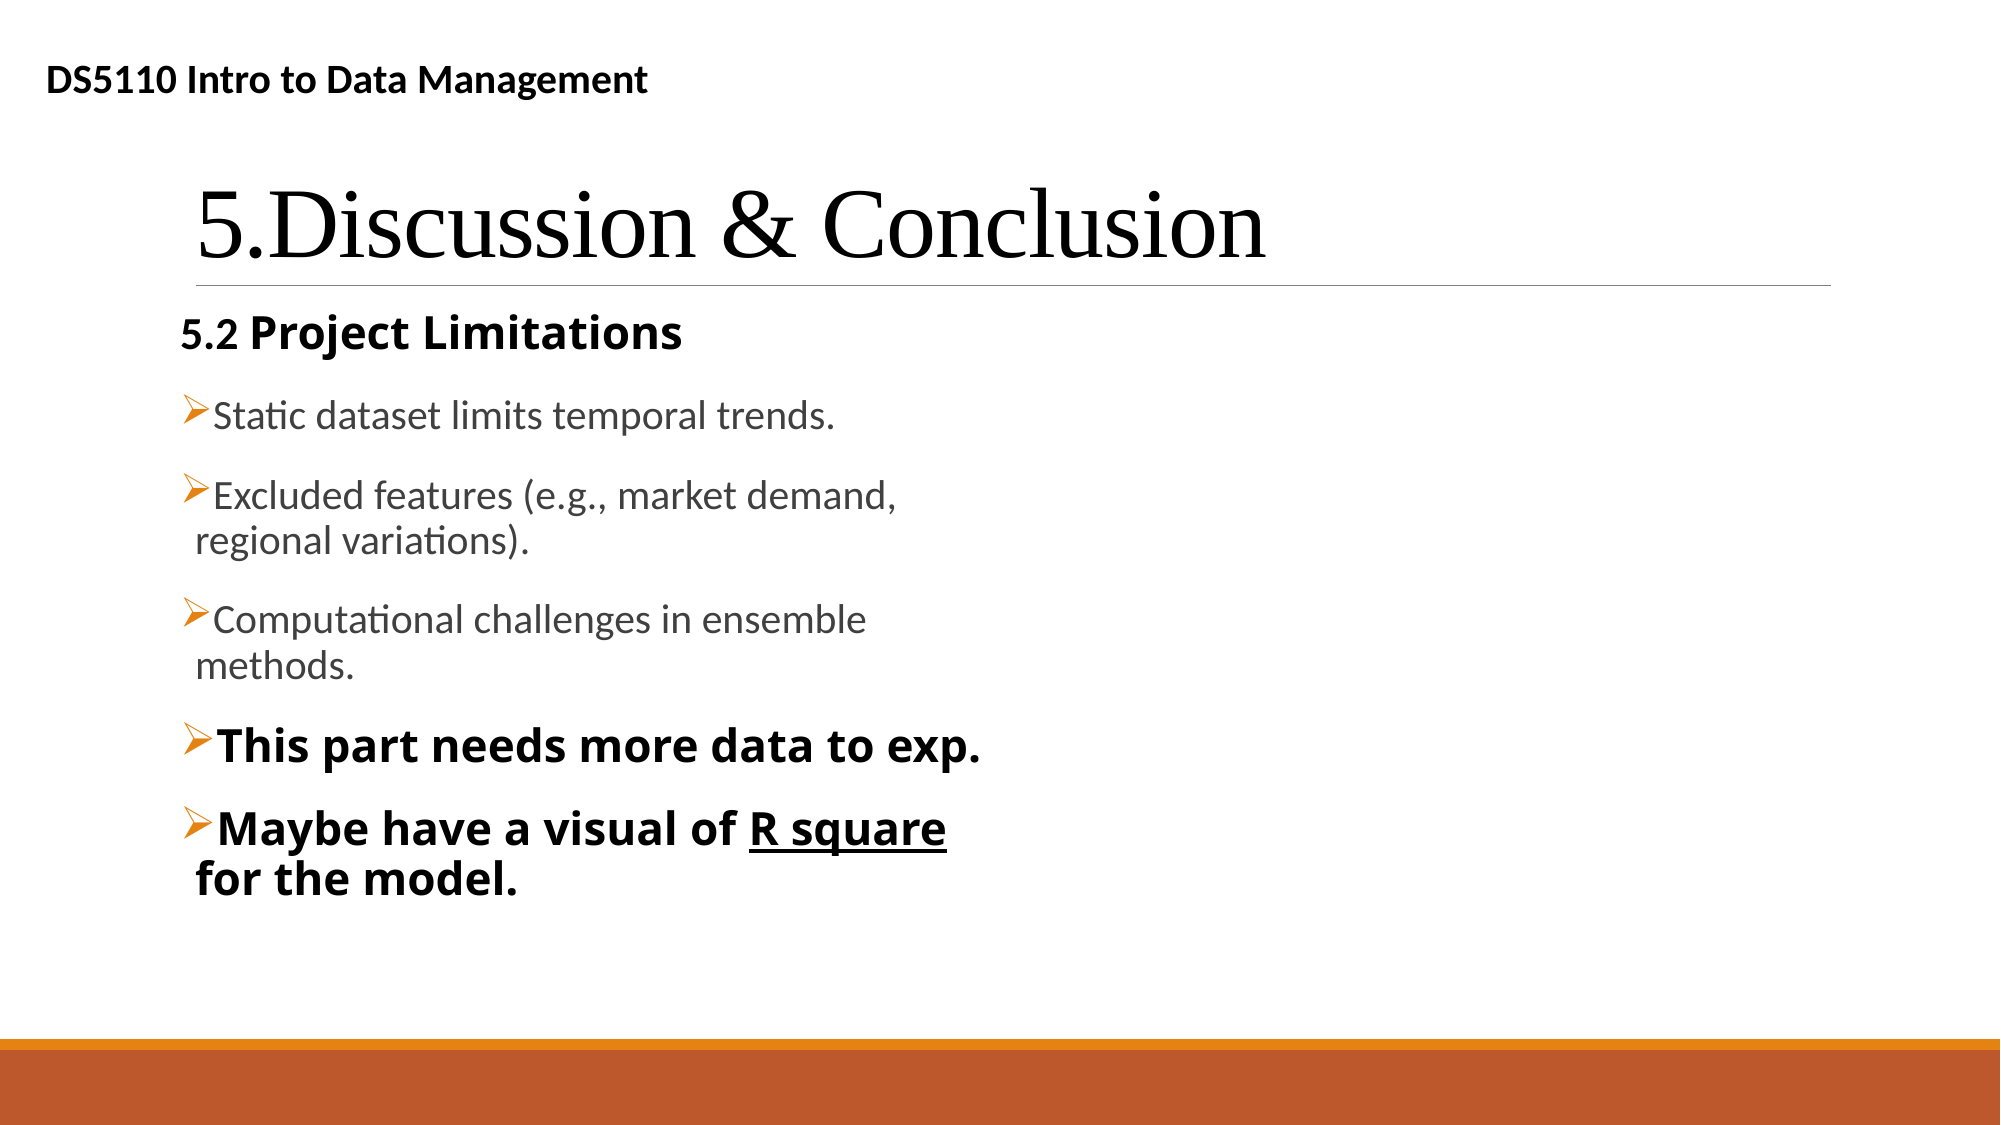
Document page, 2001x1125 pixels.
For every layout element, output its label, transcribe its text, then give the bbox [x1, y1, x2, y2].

list 5.2 Project Limitations Static dataset limits temporal trends. Excluded features (e.g., market demand, regional variations). Computational challenges in ensemble methods. This part needs more data to exp. Maybe have a visual of R square for the model. [180, 302, 1000, 1043]
title 5.Discussion & Conclusion [180, 47, 1830, 285]
text_box DS5110 Intro to Data Management [31, 44, 1682, 110]
